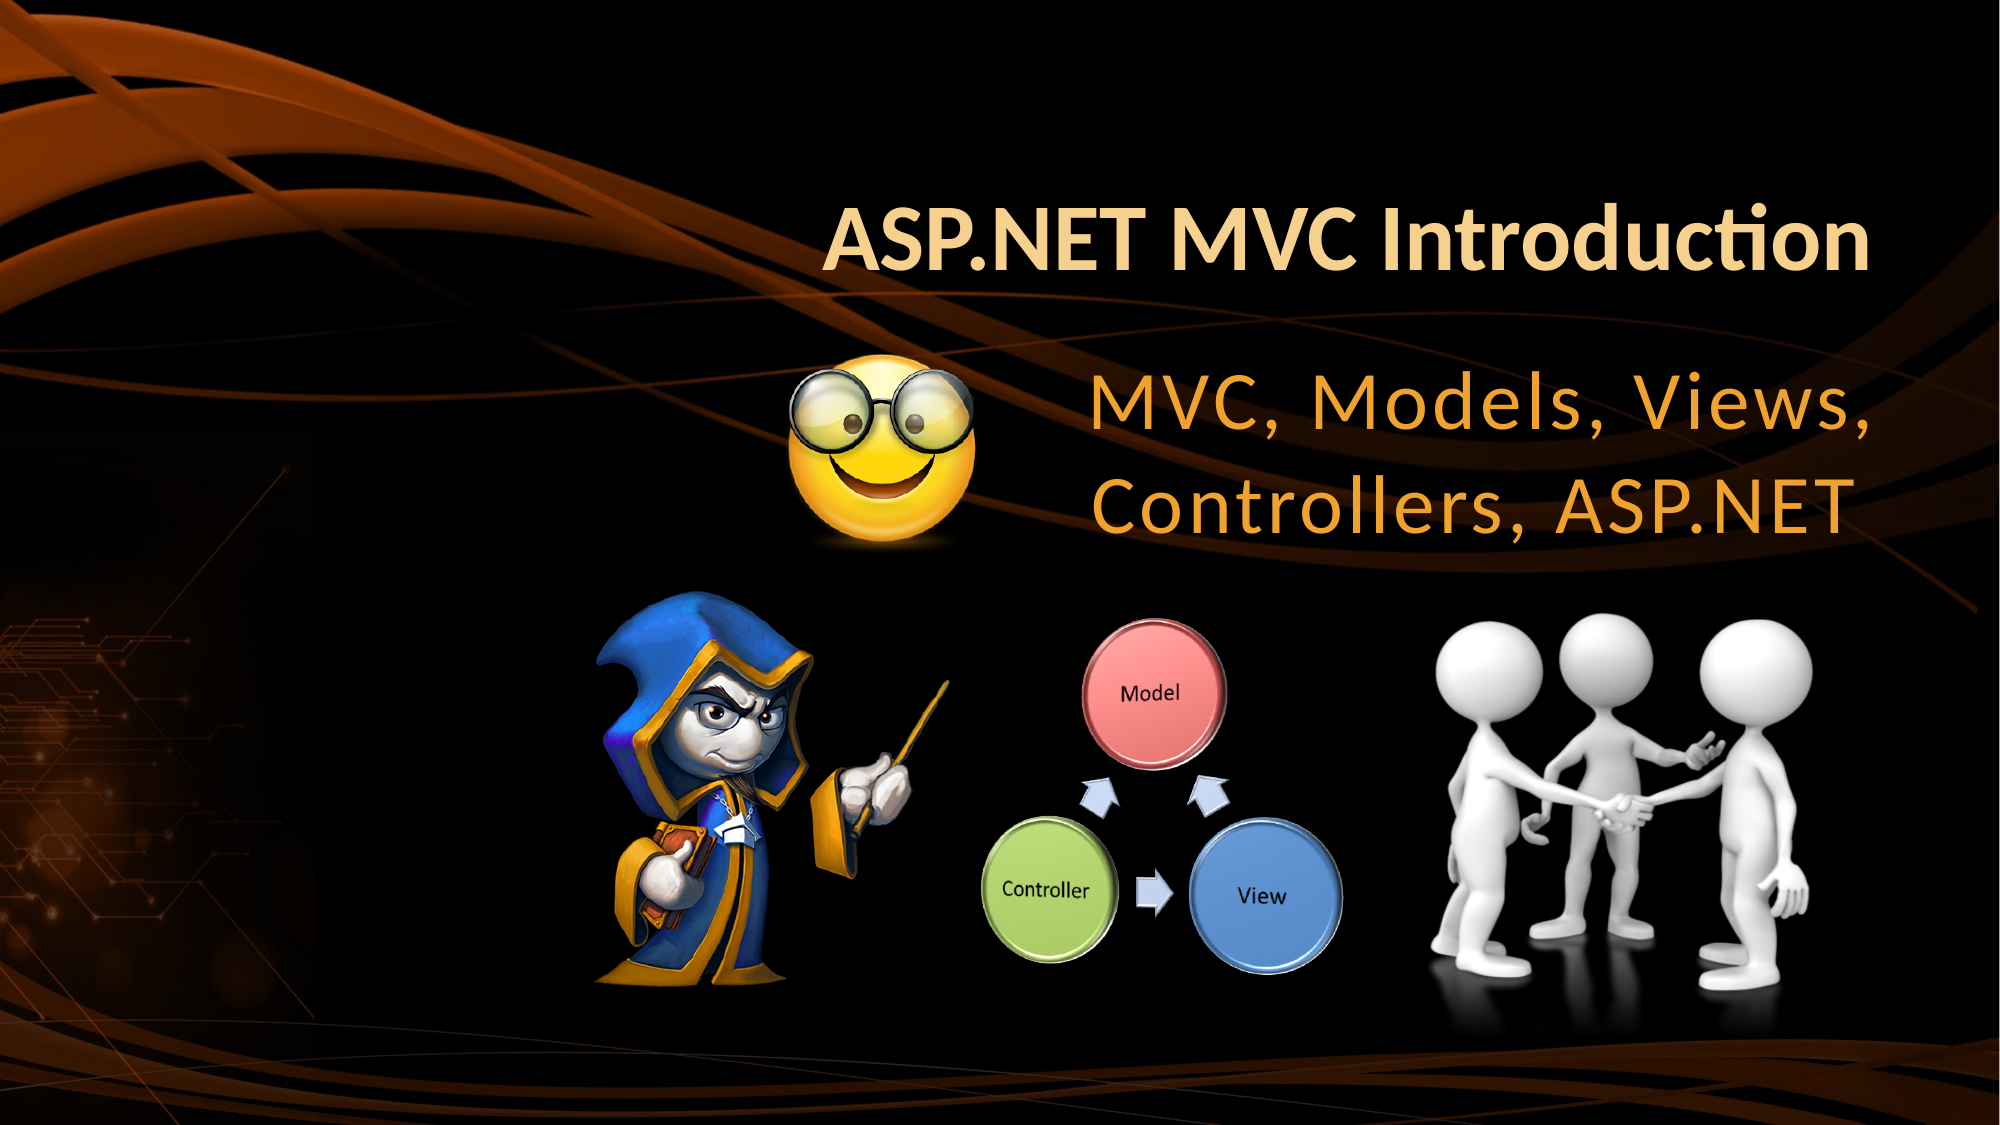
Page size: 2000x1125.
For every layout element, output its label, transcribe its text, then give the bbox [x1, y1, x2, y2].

subtitle MVC, Models, Views, Controllers, ASP.NET [641, 340, 1880, 551]
title ASP.NET MVC Introduction [687, 149, 1874, 329]
picture [0, 0, 2000, 1125]
